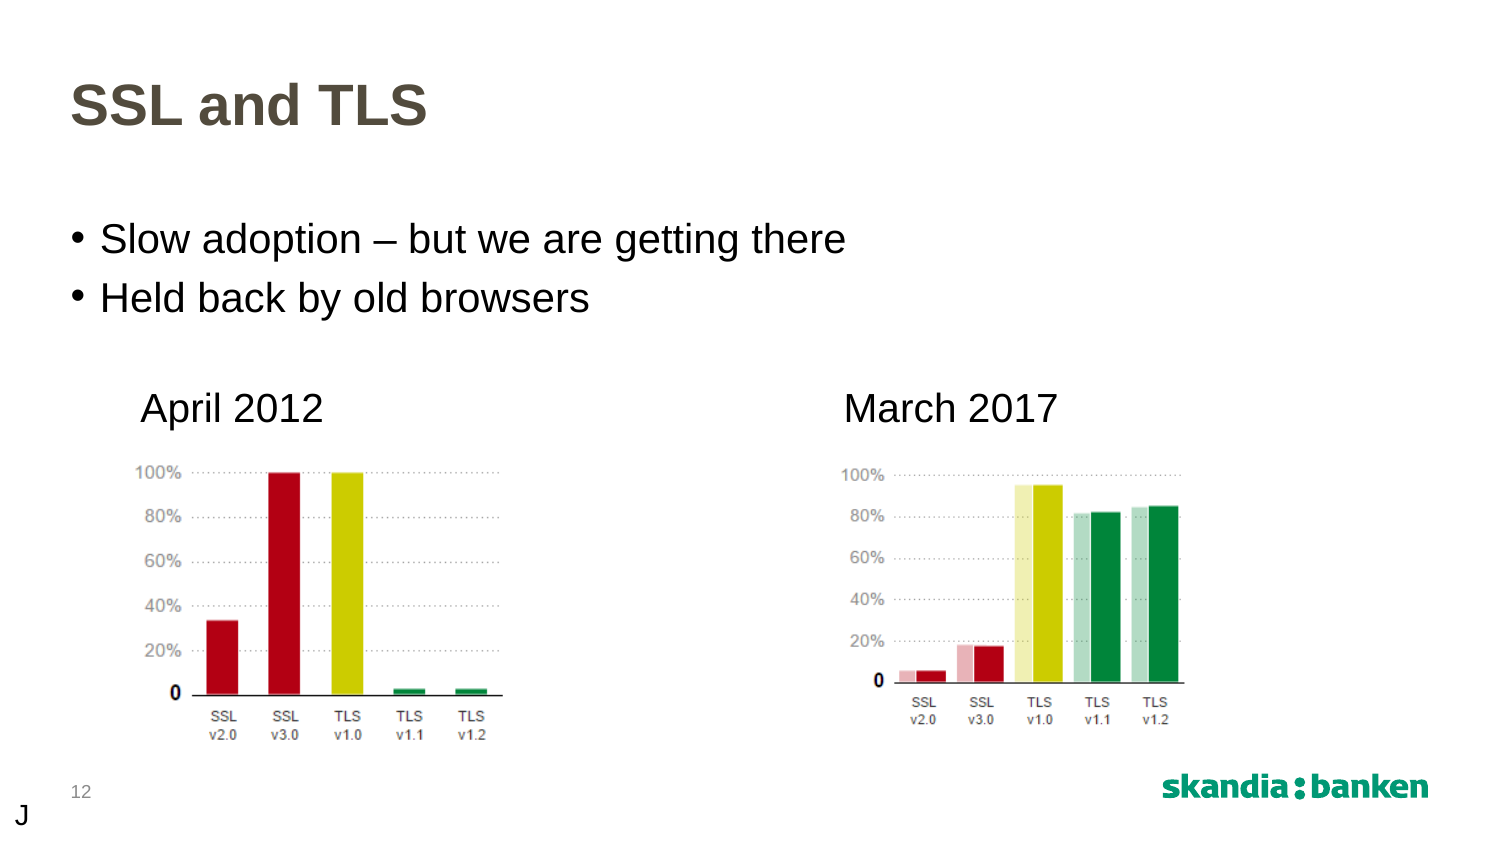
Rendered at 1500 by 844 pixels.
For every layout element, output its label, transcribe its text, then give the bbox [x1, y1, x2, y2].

text_box April 2012 [125, 374, 348, 434]
text_box J [0, 788, 54, 839]
text_box March 2017 [828, 374, 1128, 432]
picture [125, 434, 529, 766]
list Slow adoption – but we are getting there Held back by old browsers [70, 212, 1429, 744]
slide_number 12 [70, 780, 147, 803]
title SSL and TLS [70, 67, 1428, 198]
picture [828, 433, 1204, 744]
